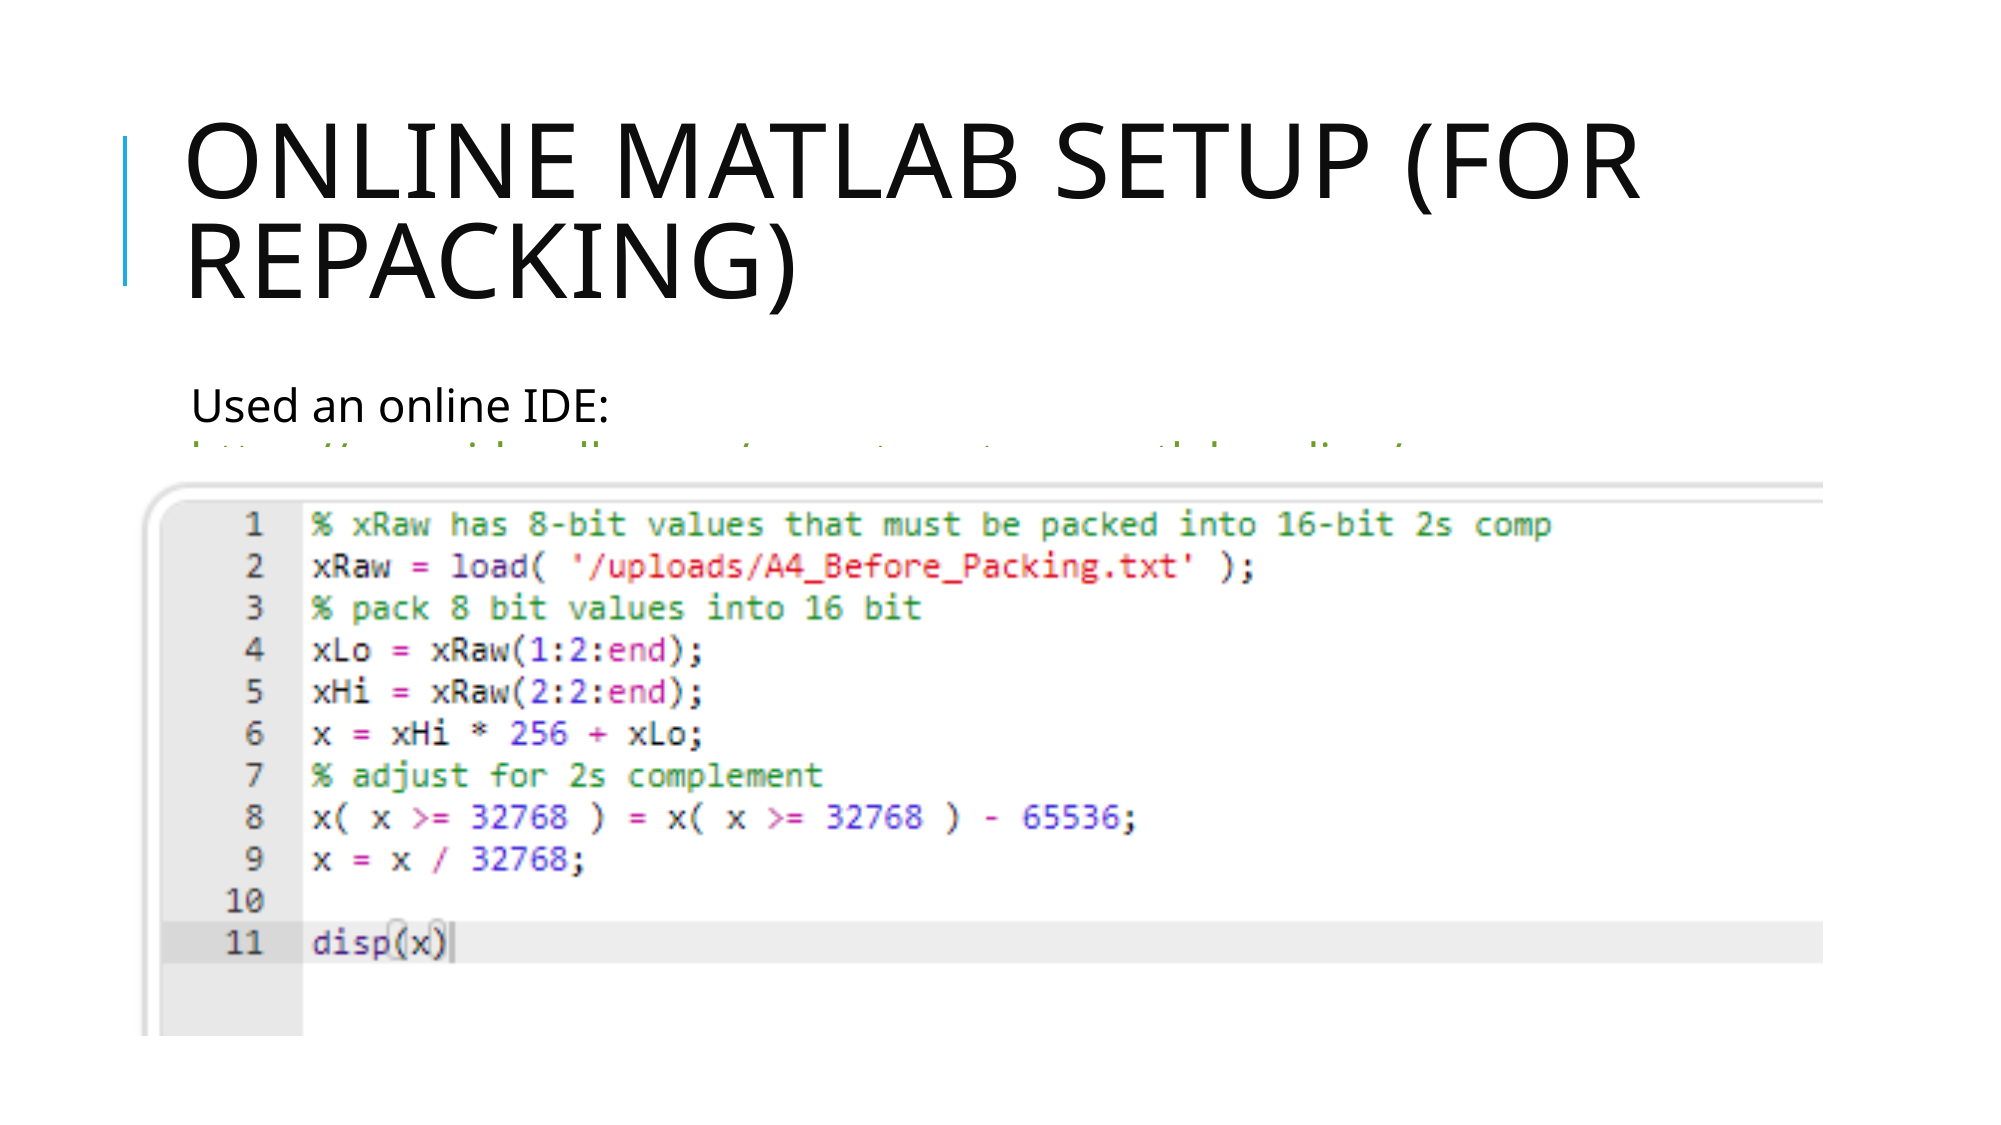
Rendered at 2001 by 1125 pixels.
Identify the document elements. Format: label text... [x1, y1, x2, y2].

title Online Matlab Setup (For repacking) [168, 96, 1763, 342]
list Used an online IDE: https://www.jdoodle.com/execute-octave-matlab-online/ [168, 375, 1763, 444]
picture [94, 447, 1823, 1036]
